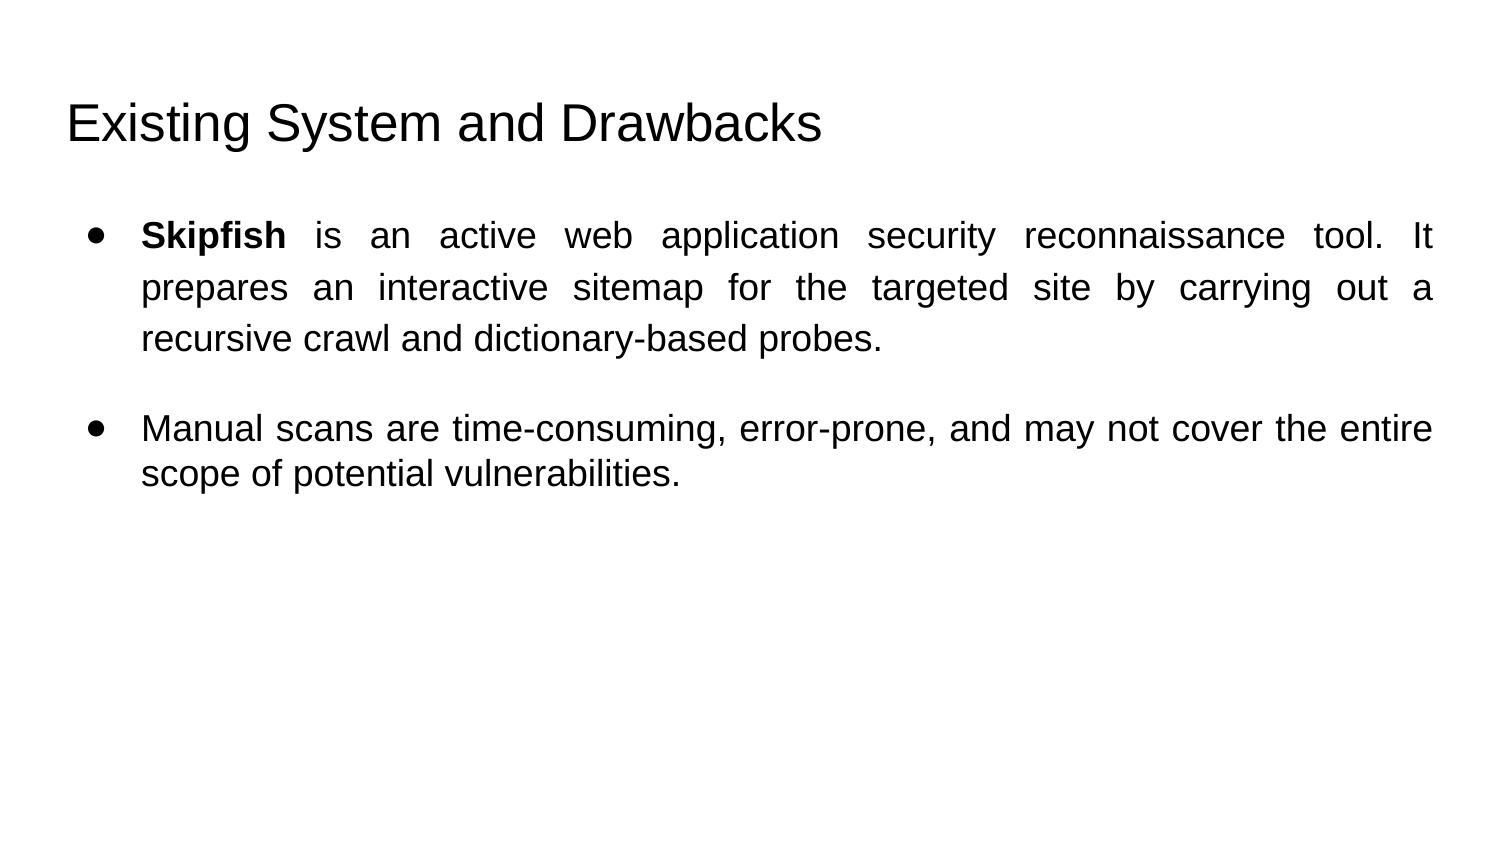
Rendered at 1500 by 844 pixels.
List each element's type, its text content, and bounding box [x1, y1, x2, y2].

list Skipfish is an active web application security reconnaissance tool. It prepares an interactive sitemap for the targeted site by carrying out a recursive crawl and dictionary-based probes. Manual scans are time-consuming, error-prone, and may not cover the entire scope of potential vulnerabilities. [51, 189, 1449, 750]
title Existing System and Drawbacks [51, 72, 1449, 167]
